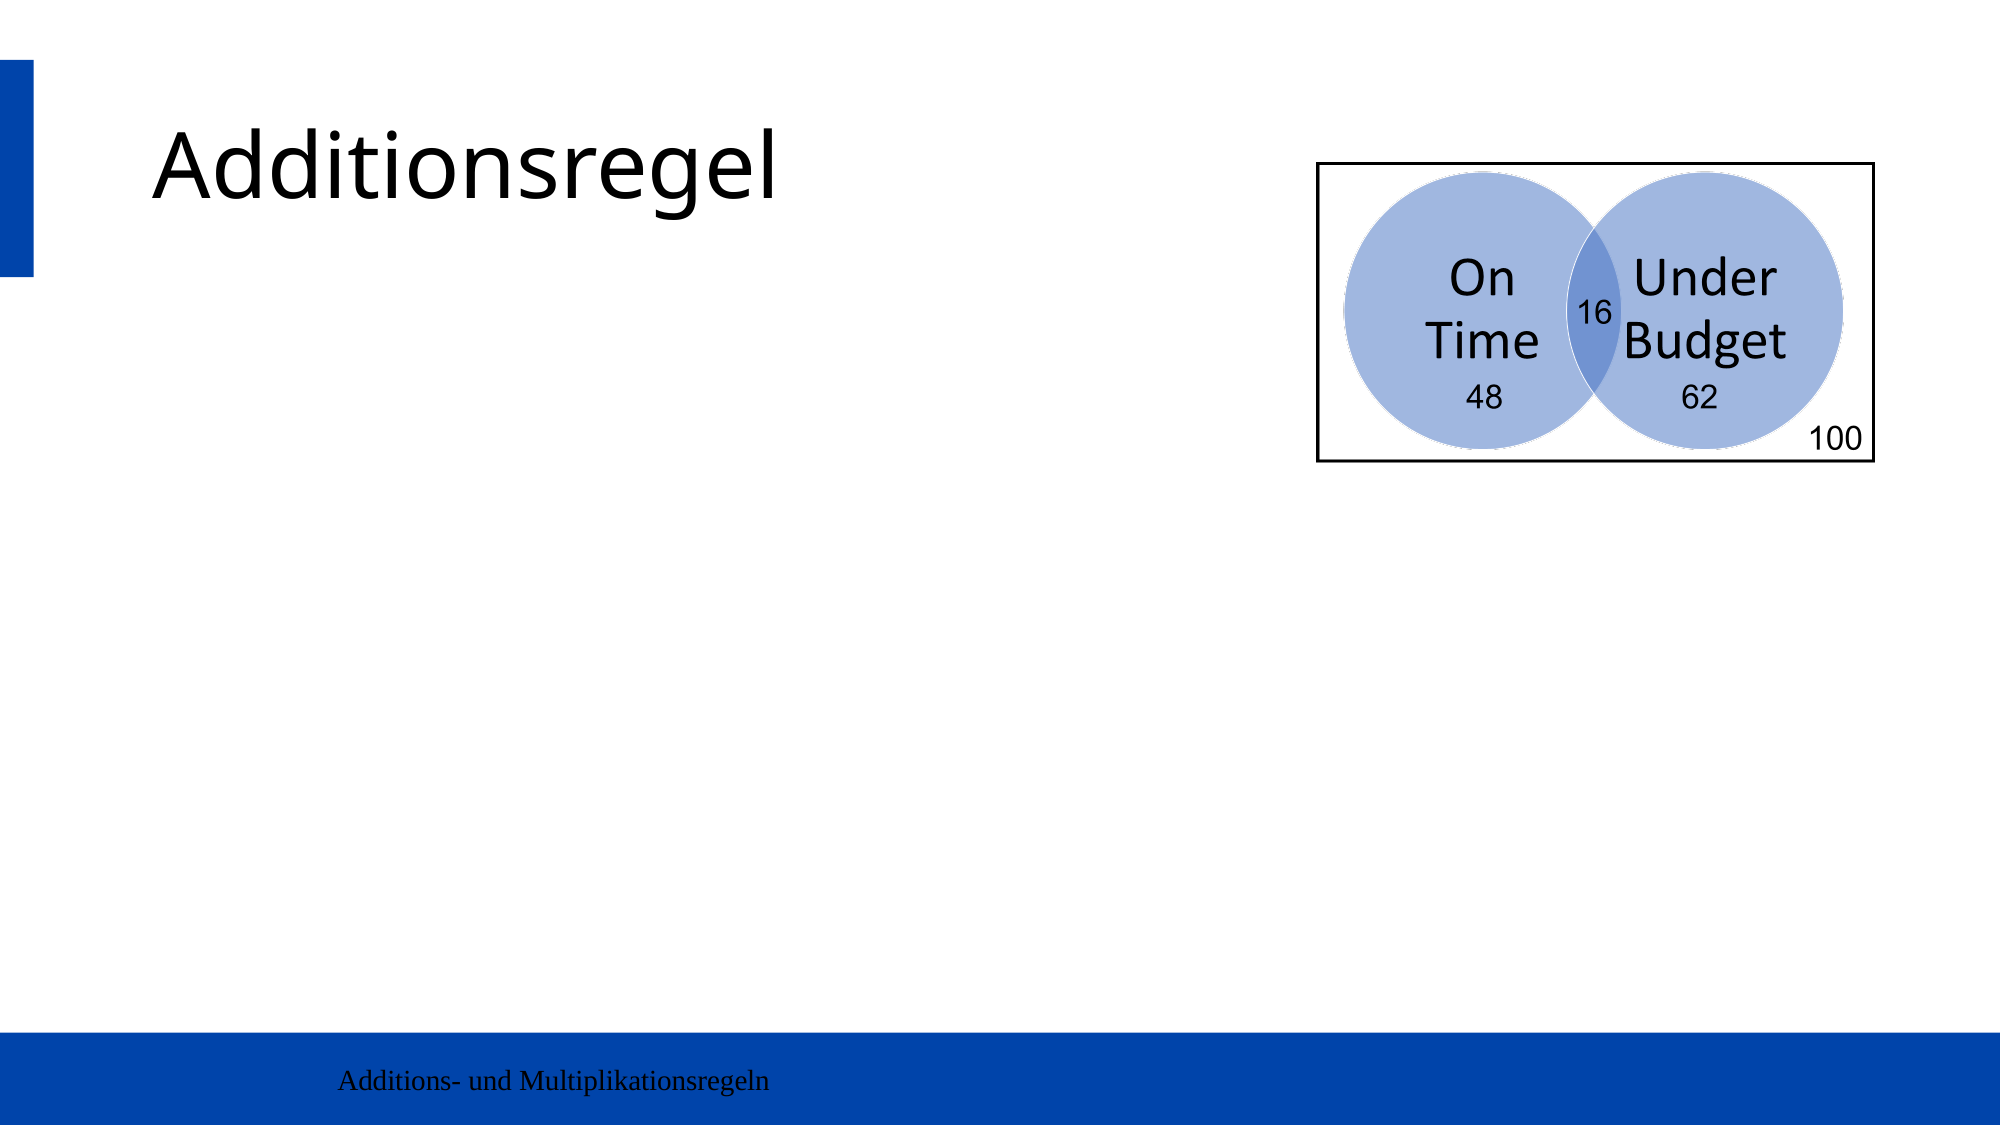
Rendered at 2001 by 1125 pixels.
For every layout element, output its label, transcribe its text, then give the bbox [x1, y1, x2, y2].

title Additionsregel [137, 59, 1863, 278]
footer Additions- und Multiplikationsregeln [33, 1048, 1074, 1109]
picture [1316, 121, 1883, 478]
